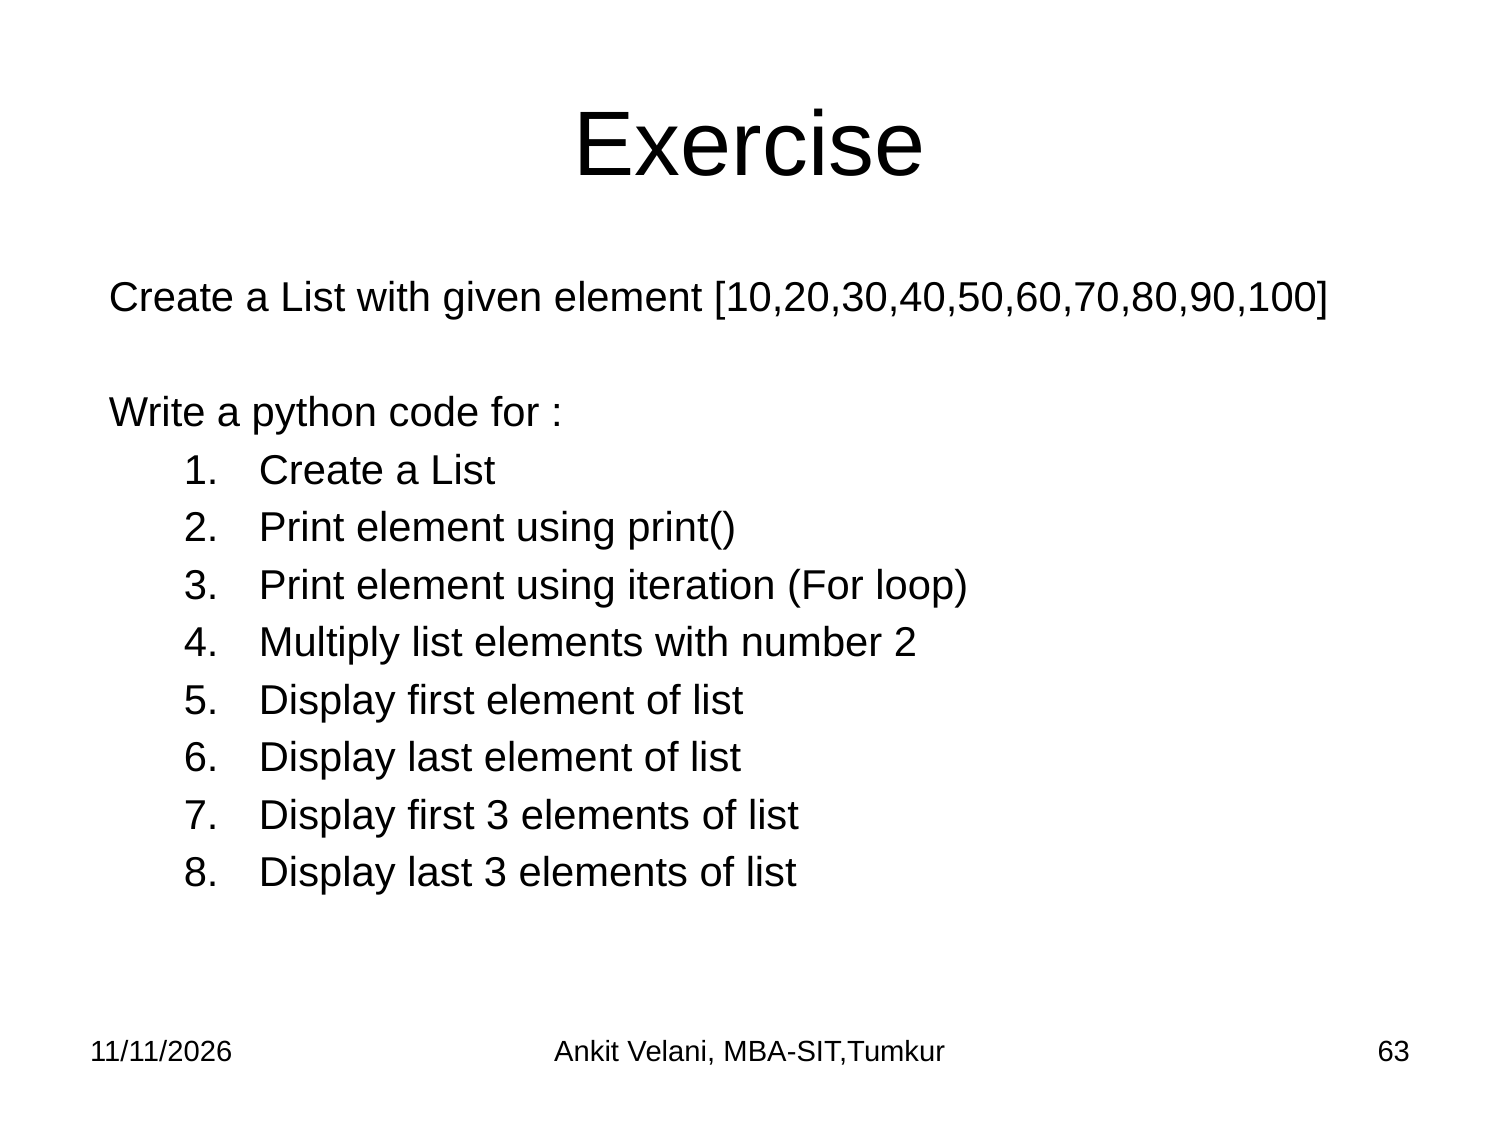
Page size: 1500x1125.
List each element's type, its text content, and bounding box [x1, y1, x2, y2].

footer Ankit Velani, MBA-SIT,Tumkur [512, 1024, 988, 1103]
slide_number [75, 1024, 425, 1103]
slide_number 63 [1074, 1024, 1425, 1103]
title Exercise [75, 45, 1425, 233]
list Create a List with given element [10,20,30,40,50,60,70,80,90,100] Write a python code for : Create a List Print element using print() Print element using iteration (For loop) Multiply list elements with number 2 Display first element of list Display last element of list Display first 3 elements of list Display last 3 elements of list [75, 262, 1425, 1005]
